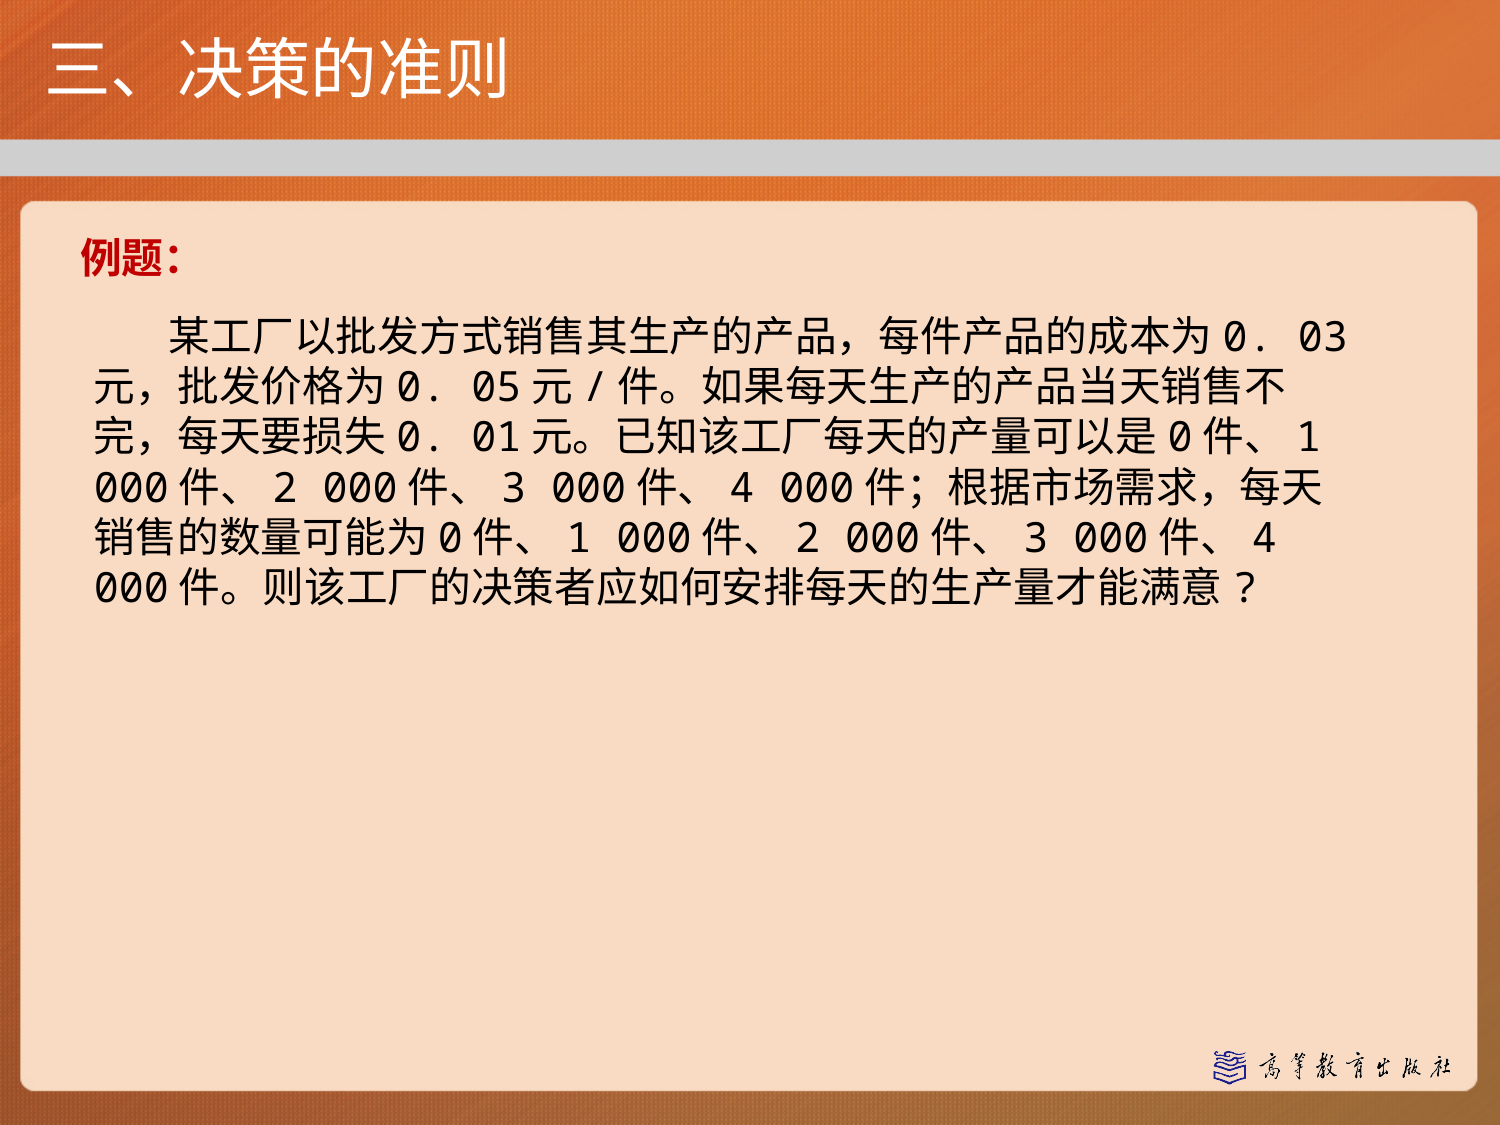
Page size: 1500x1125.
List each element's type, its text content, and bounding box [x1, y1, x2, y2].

text_box 三、决策的准则 [29, 19, 1341, 138]
list 某工厂以批发方式销售其生产的产品，每件产品的成本为0. 03元，批发价格为0. 05元/件。如果每天生产的产品当天销售不完，每天要损失0. 01元。已知该工厂每天的产量可以是0件、1 000件、2 000件、3 000件、4 000件；根据市场需求，每天销售的数量可能为0件、1 000件、2 000件、3 000件、4 000件。则该工厂的决策者应如何安排每天的生产量才能满意? [79, 302, 1373, 911]
picture [0, 0, 1500, 1125]
text_box 例题： [64, 196, 1009, 324]
